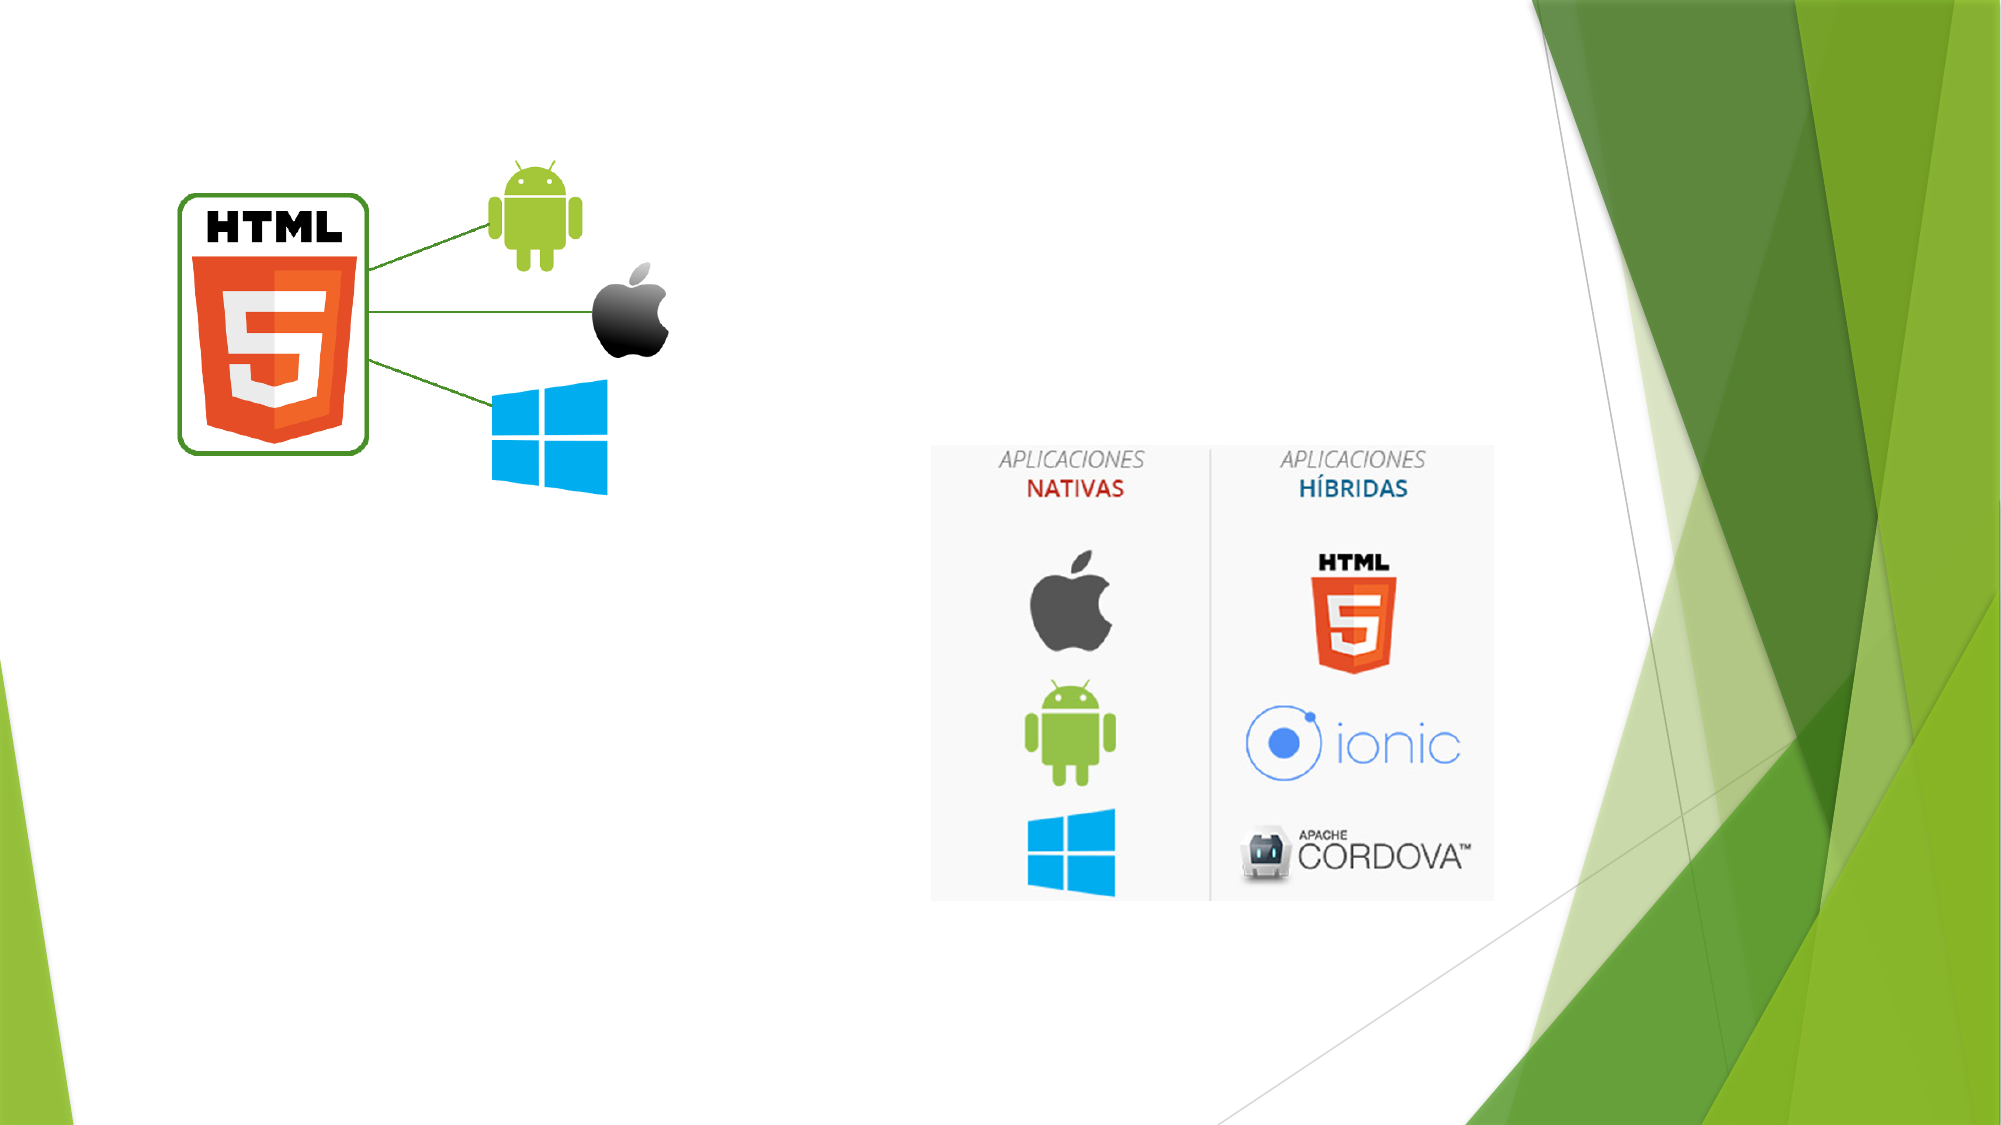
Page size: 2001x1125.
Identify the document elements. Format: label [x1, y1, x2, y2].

list [128, 152, 711, 503]
picture [930, 445, 1495, 902]
